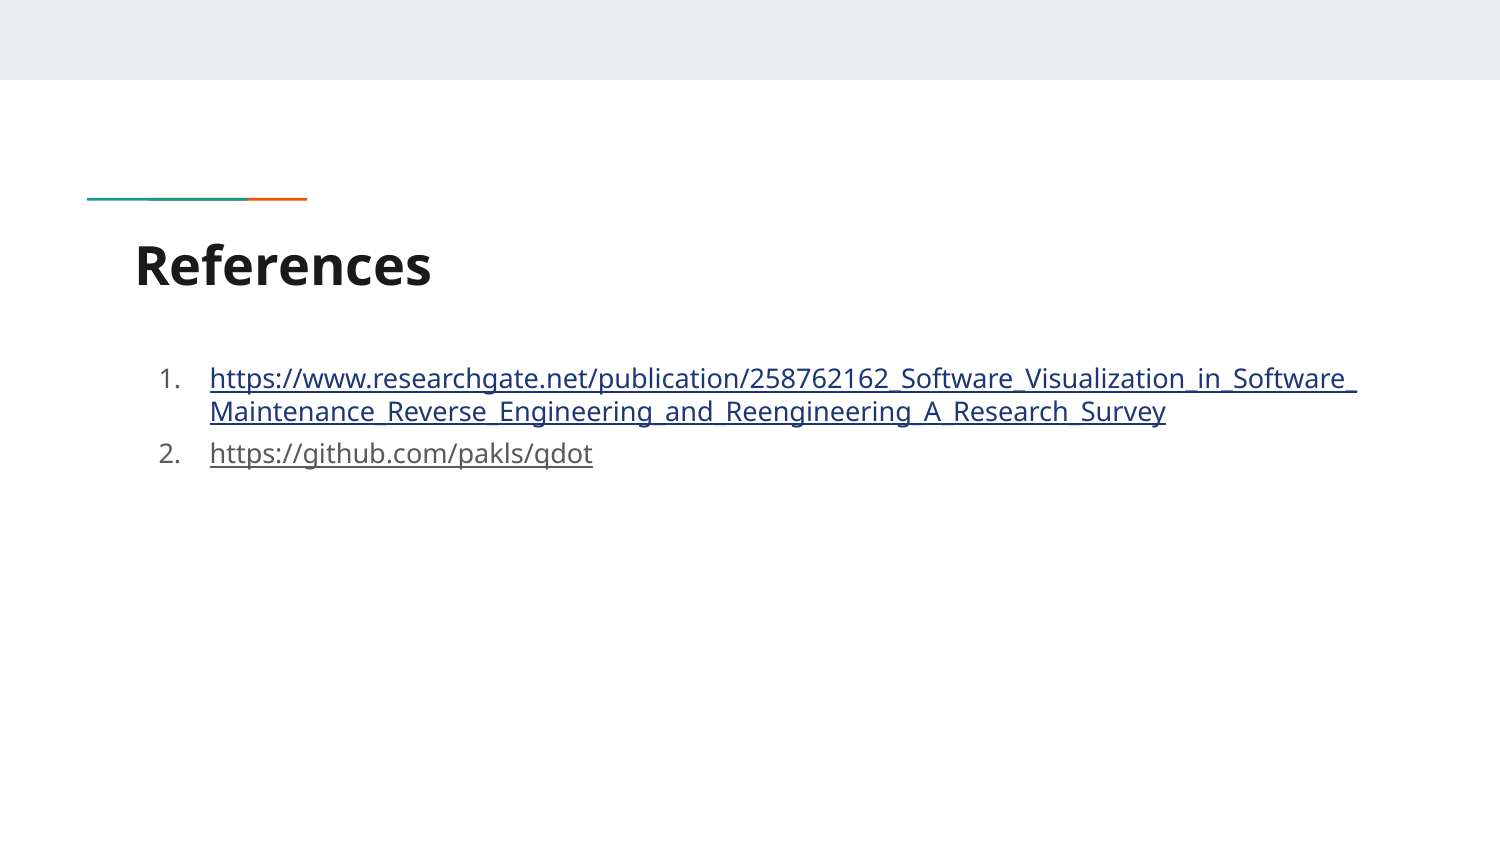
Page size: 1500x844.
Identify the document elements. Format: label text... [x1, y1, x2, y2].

list https://www.researchgate.net/publication/258762162_Software_Visualization_in_Software_Maintenance_Reverse_Engineering_and_Reengineering_A_Research_Survey https://github.com/pakls/qdot [119, 341, 1381, 712]
title References [119, 216, 1381, 305]
